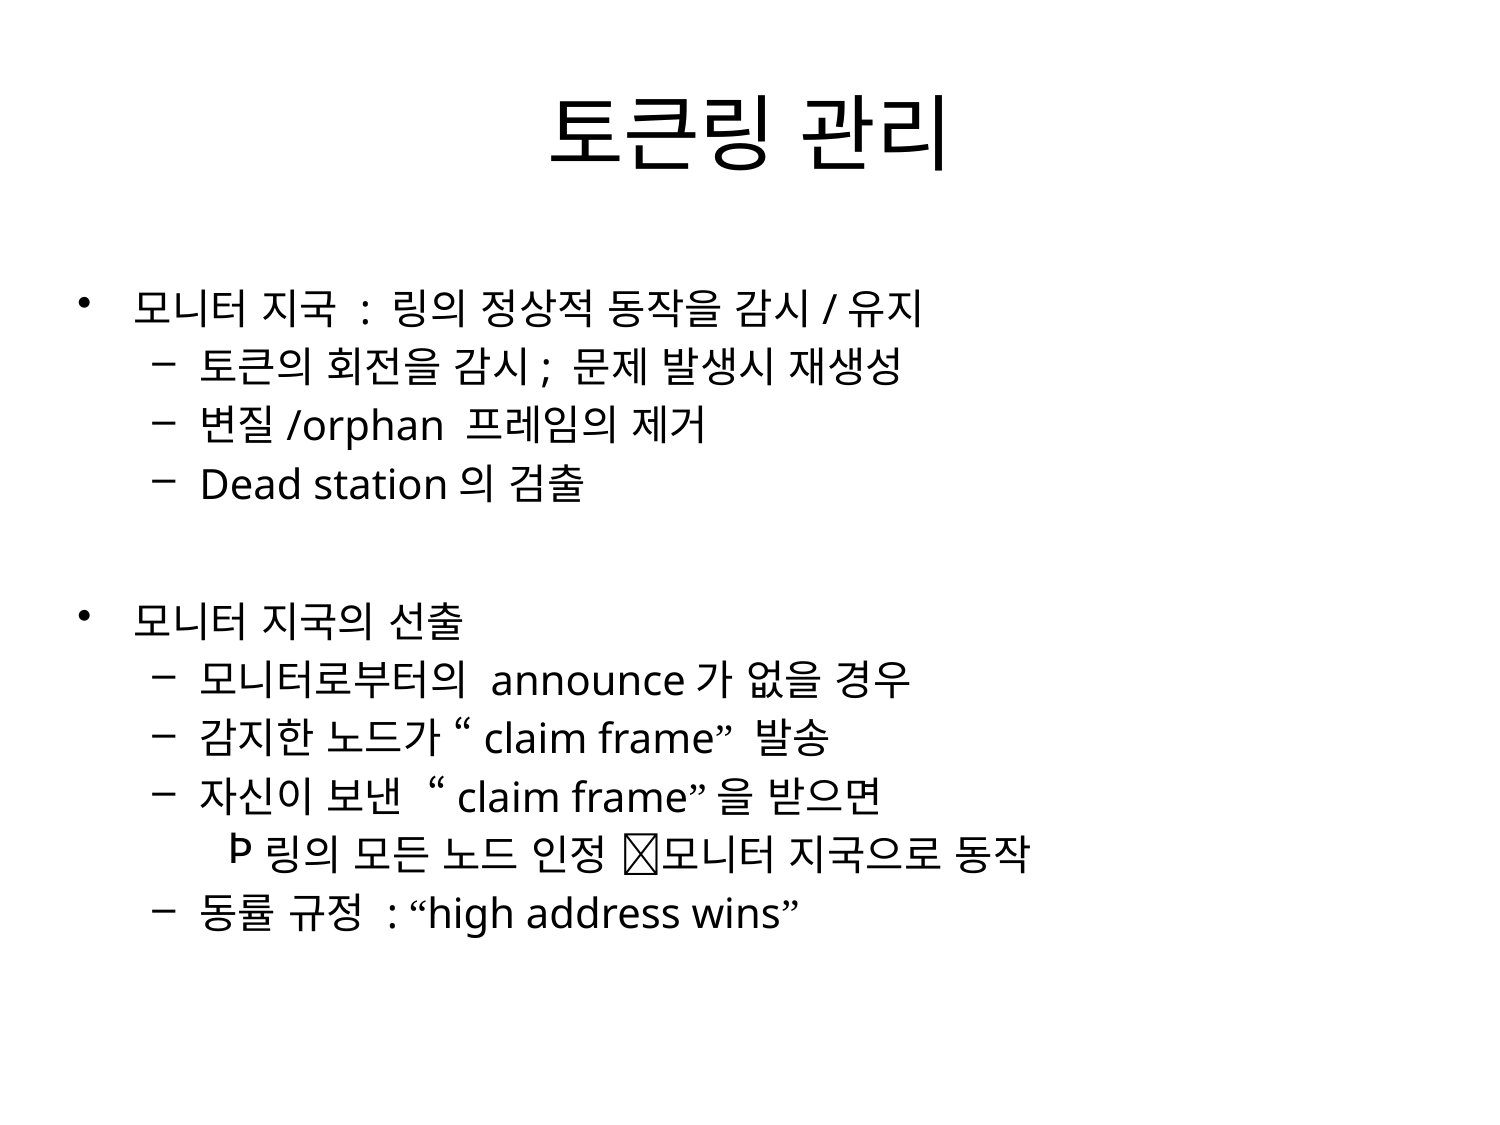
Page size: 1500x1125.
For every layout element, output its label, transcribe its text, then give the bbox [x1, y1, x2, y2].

title 토큰링 관리 [112, 74, 1388, 188]
list 모니터 지국 : 링의 정상적 동작을 감시/유지 토큰의 회전을 감시; 문제 발생시 재생성 변질/orphan 프레임의 제거 Dead station의 검출 모니터 지국의 선출 모니터로부터의 announce가 없을 경우 감지한 노드가 “claim frame” 발송 자신이 보낸 “claim frame”을 받으면 링의 모든 노드 인정 모니터 지국으로 동작 동률 규정 : “high address wins” [62, 274, 1438, 1076]
